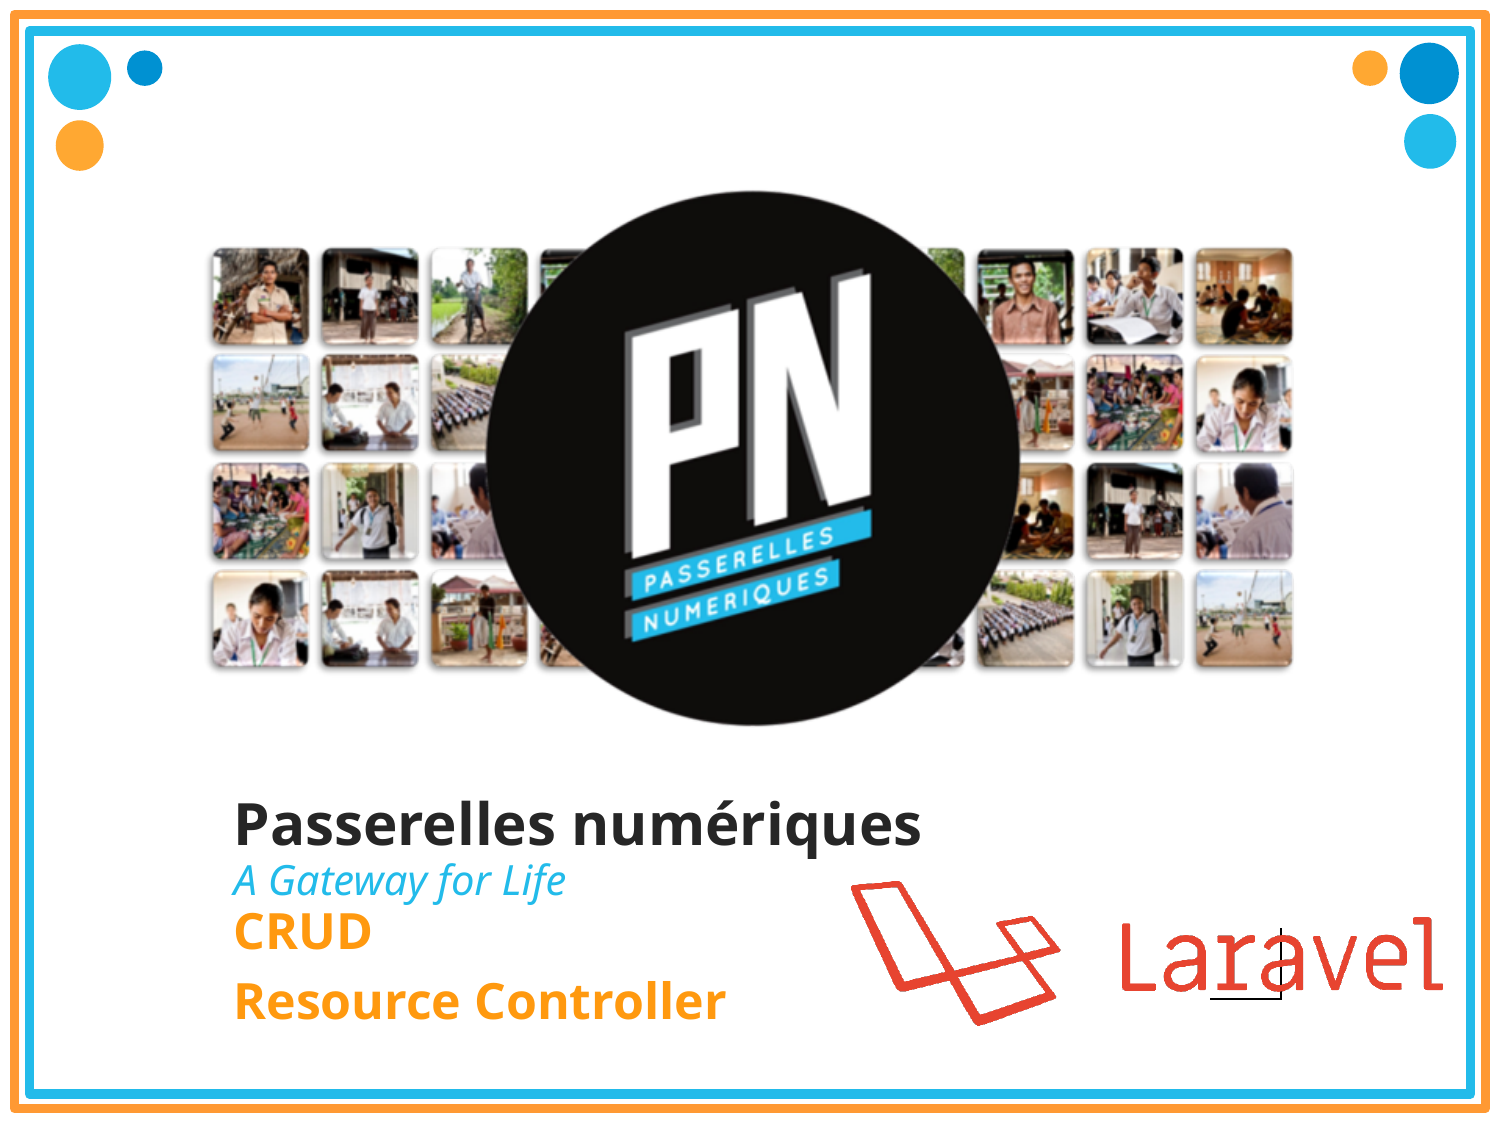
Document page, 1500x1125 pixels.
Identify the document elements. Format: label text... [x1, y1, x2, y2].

list CRUD Resource Controller [218, 964, 847, 1035]
title Passerelles numériques [218, 781, 1270, 846]
picture [200, 186, 1300, 731]
picture [850, 881, 1448, 1030]
list A Gateway for Life [218, 846, 1270, 917]
